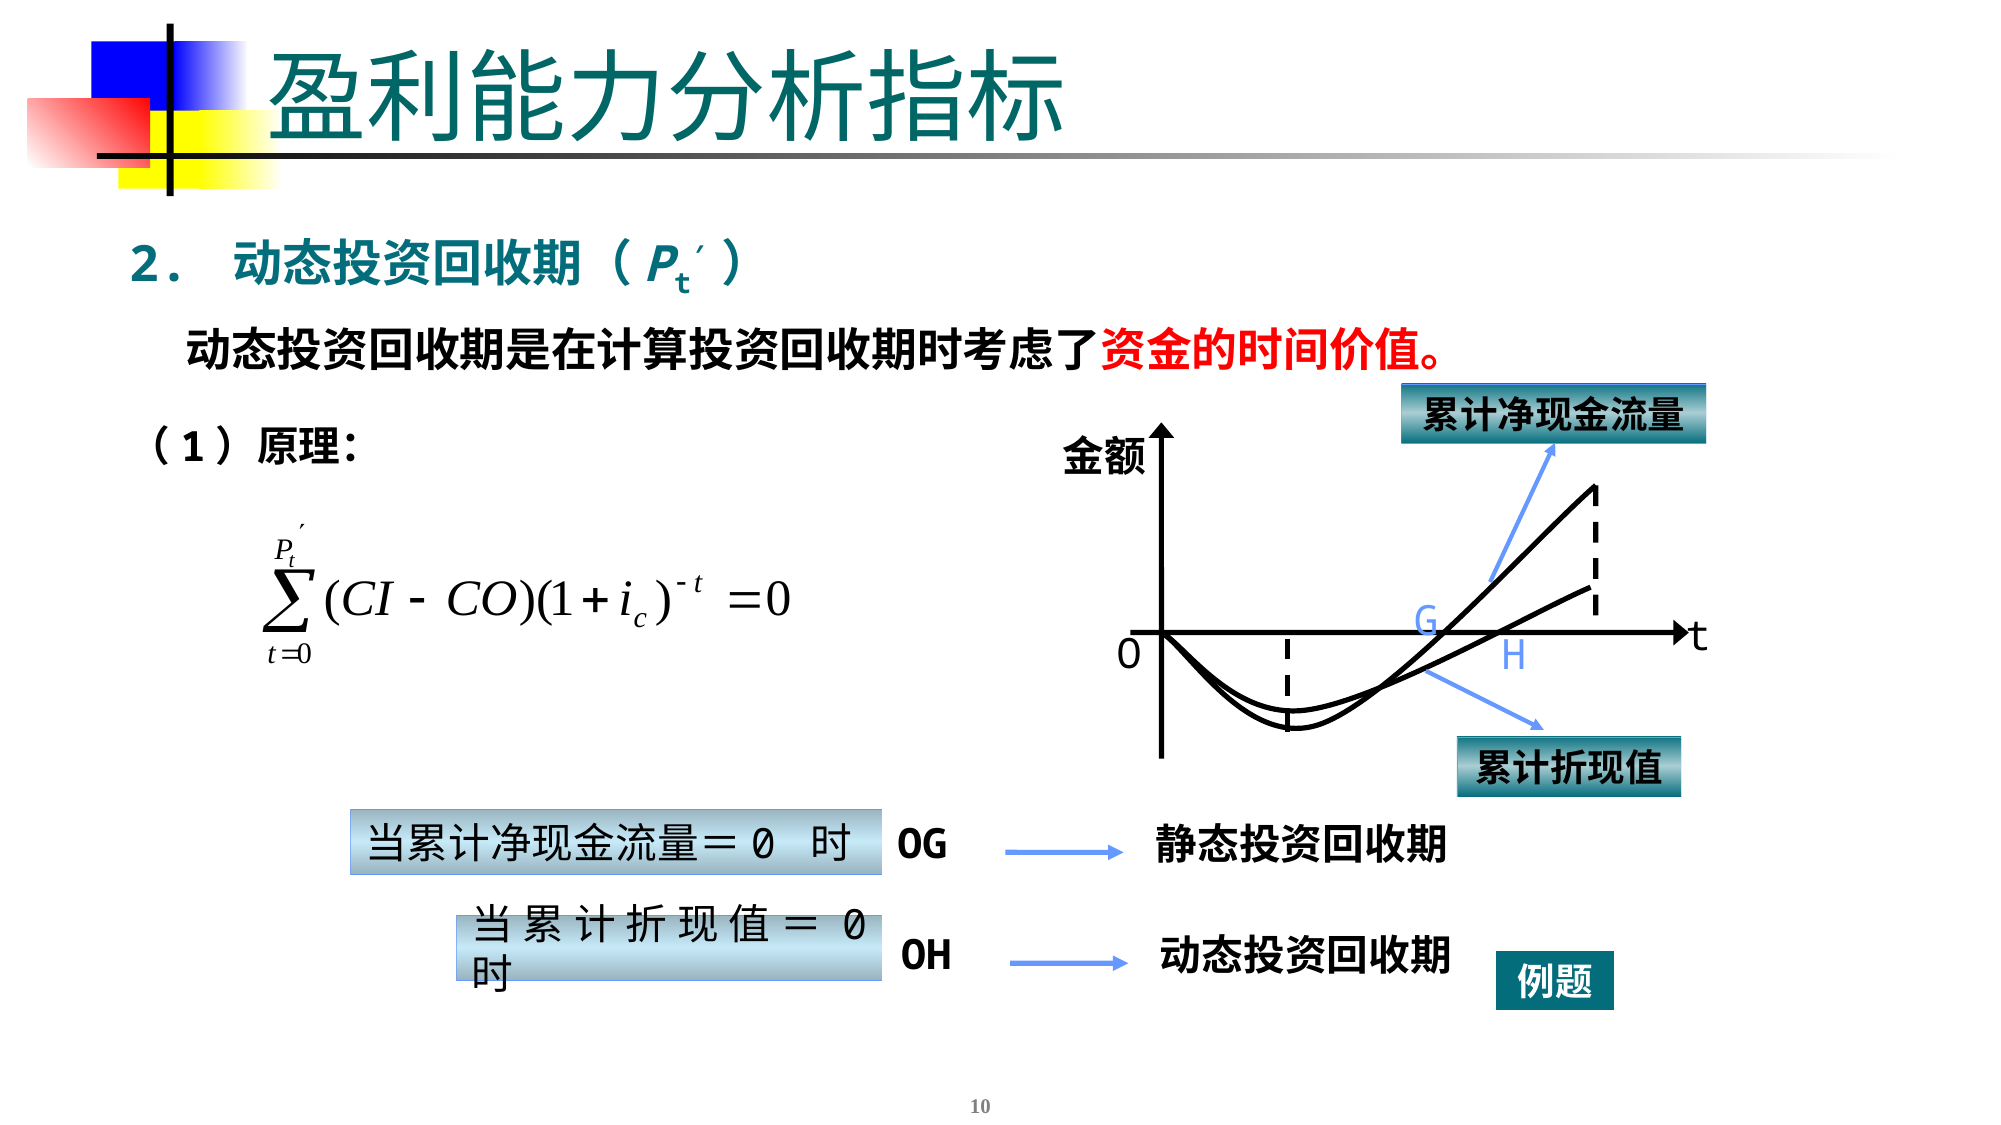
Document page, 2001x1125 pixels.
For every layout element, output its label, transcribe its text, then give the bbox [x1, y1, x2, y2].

text_box 累计净现金流量 [1401, 383, 1707, 420]
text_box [886, 921, 1502, 988]
title 盈利能力分析指标 [251, 23, 1957, 161]
text_box 2. 动态投资回收期（Pt′） [115, 224, 951, 302]
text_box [1047, 422, 1733, 778]
text_box 当累计净现金流量＝0 时 [350, 809, 881, 875]
text_box （1）原理： [108, 395, 457, 481]
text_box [882, 810, 1515, 876]
text_box 当累计折现值＝0 时 [456, 915, 882, 981]
text_box 动态投资回收期是在计算投资回收期时考虑了资金的时间价值。 [132, 313, 1515, 384]
slide_number 10 [772, 1050, 1189, 1125]
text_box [254, 512, 802, 676]
text_box 例题 [1496, 950, 1615, 1010]
text_box 累计折现值 [1456, 785, 1682, 797]
